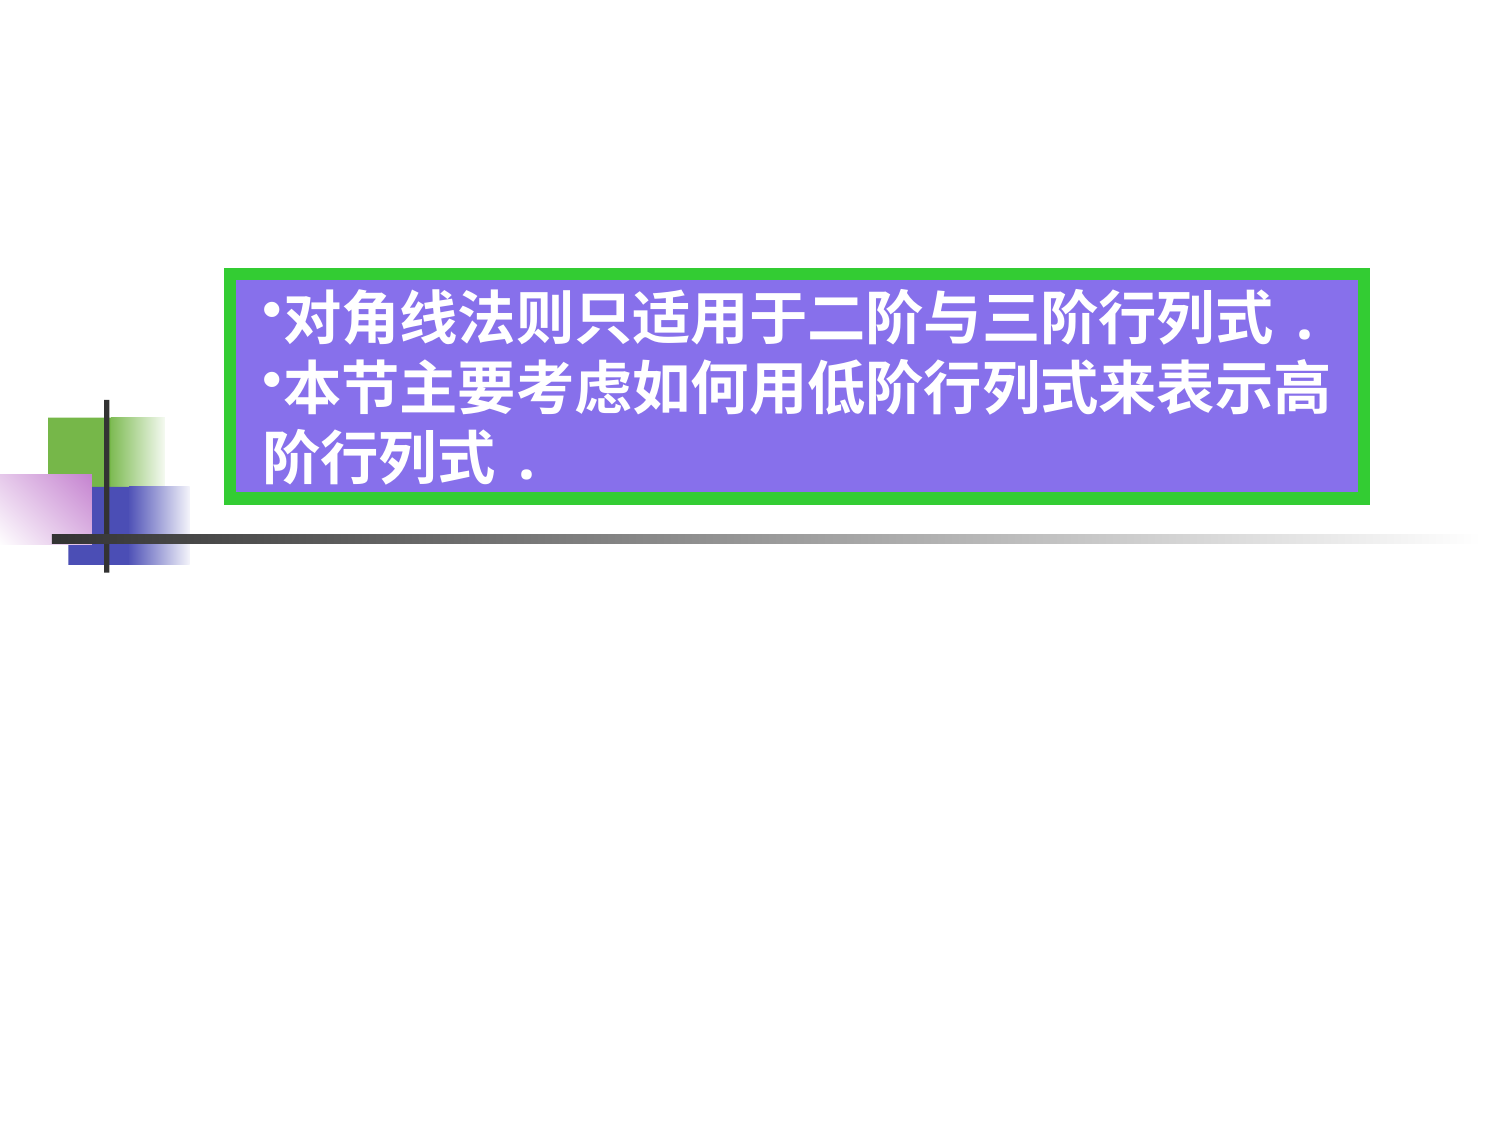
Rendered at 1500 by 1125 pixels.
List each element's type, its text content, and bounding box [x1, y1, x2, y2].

text_box 对角线法则只适用于二阶与三阶行列式. 本节主要考虑如何用低阶行列式来表示高阶行列式. [230, 274, 1365, 499]
